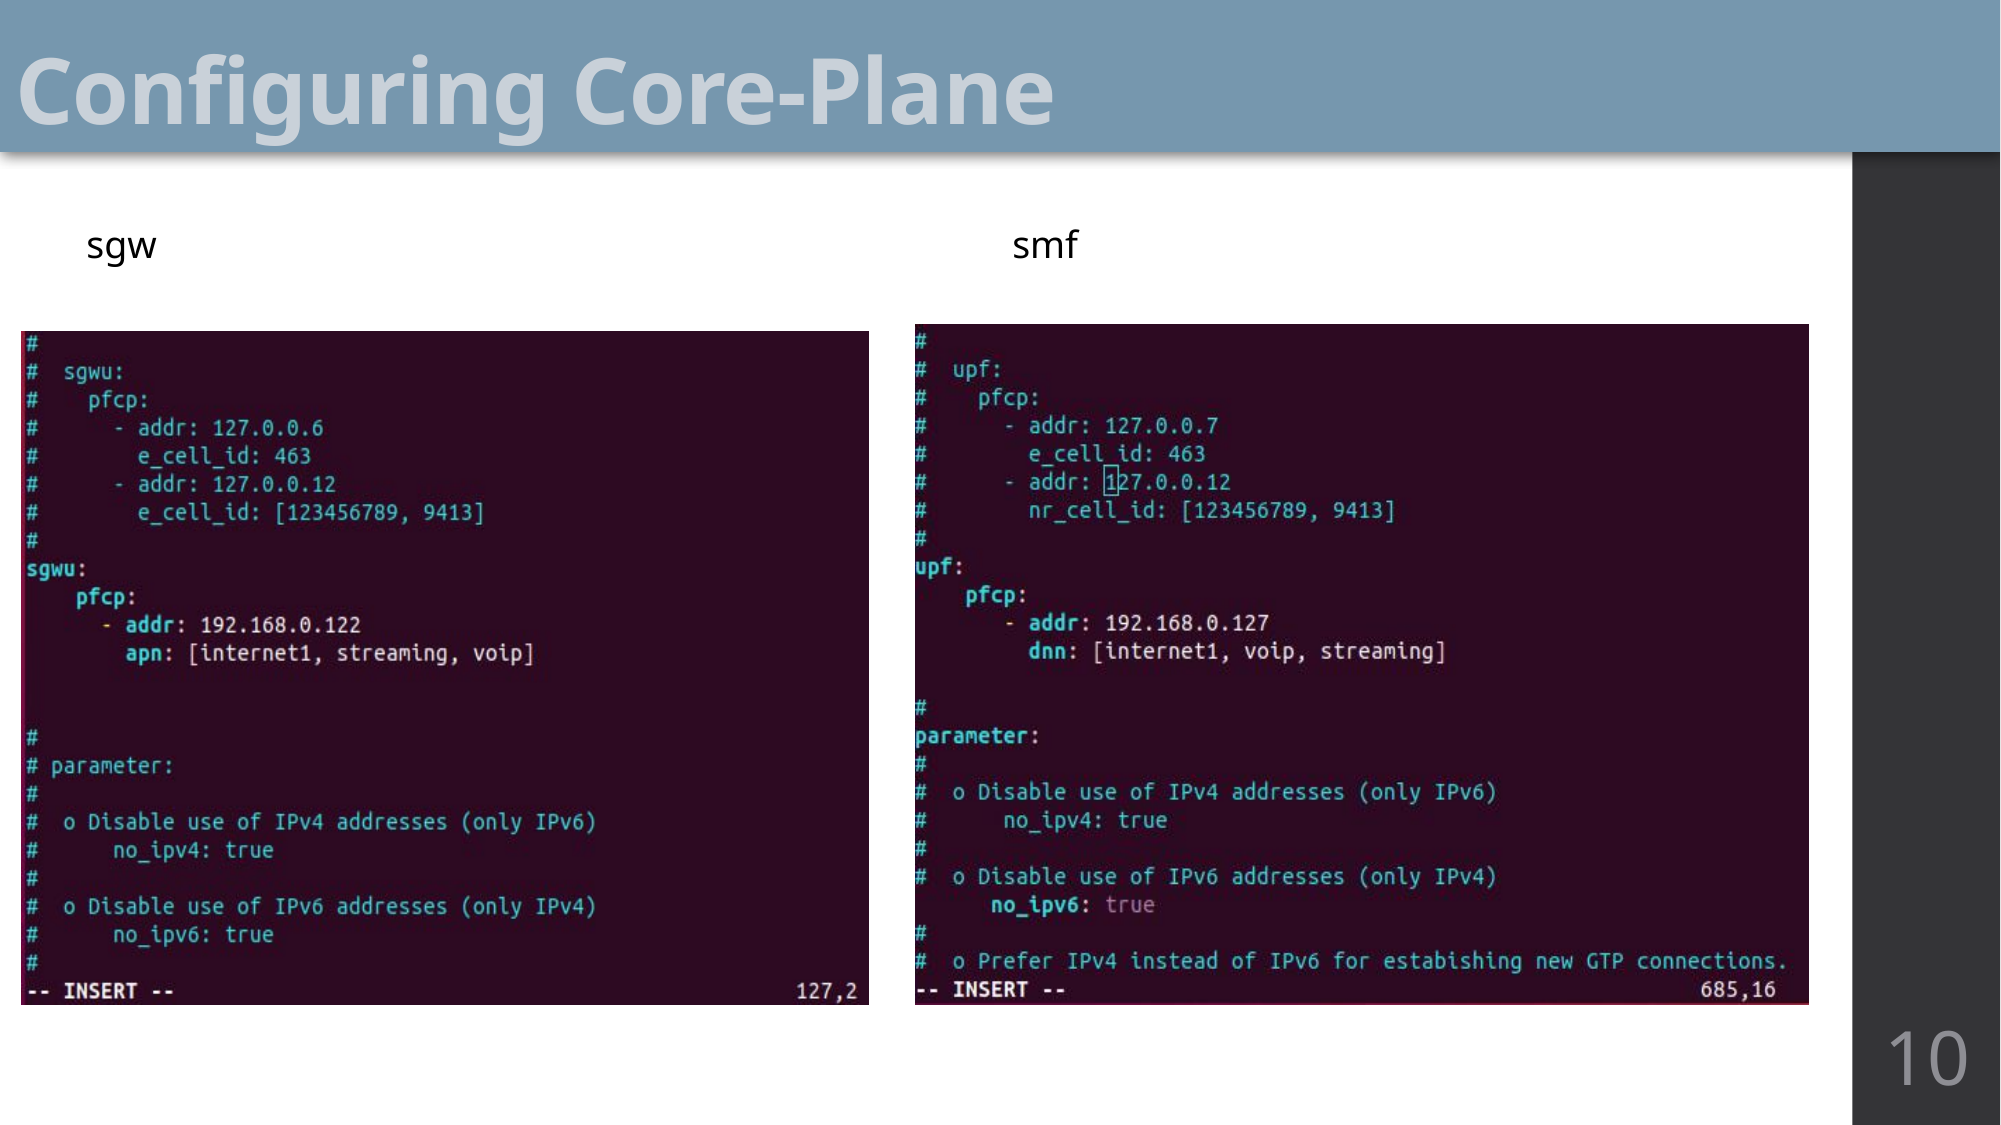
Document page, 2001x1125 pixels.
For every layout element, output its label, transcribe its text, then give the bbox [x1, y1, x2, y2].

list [21, 330, 869, 1005]
slide_number 10 [1852, 1012, 2000, 1110]
picture [914, 324, 1809, 1005]
text_box Configuring Core-Plane [0, 0, 2000, 152]
text_box sgw smf [71, 213, 1759, 273]
